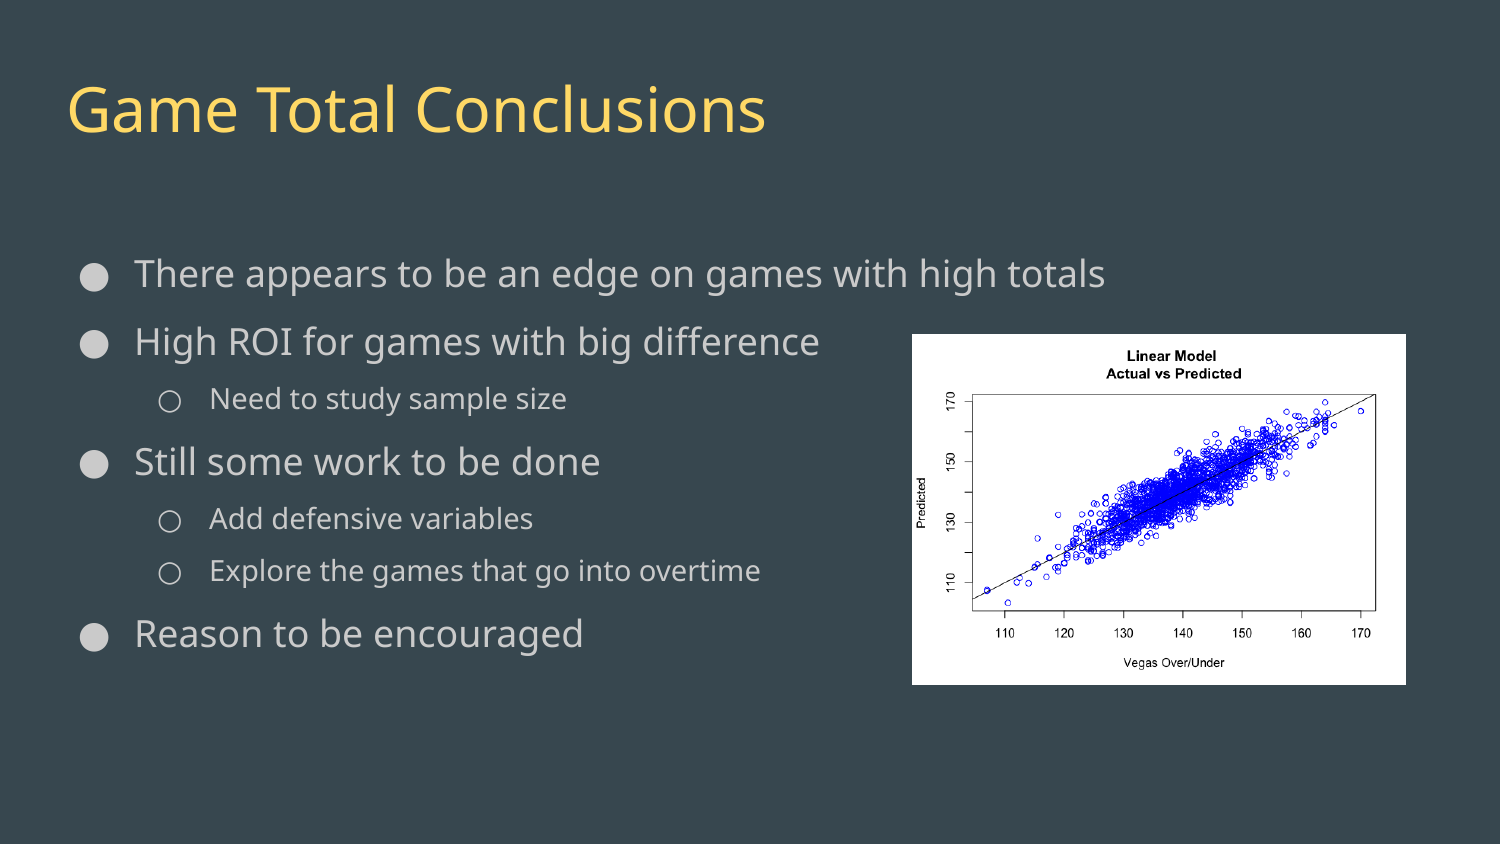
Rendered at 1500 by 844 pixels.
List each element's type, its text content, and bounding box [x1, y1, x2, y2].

picture [911, 333, 1407, 685]
list There appears to be an edge on games with high totals High ROI for games with big difference Need to study sample size Still some work to be done Add defensive variables Explore the games that go into overtime Reason to be encouraged [44, 134, 1442, 695]
title Game Total Conclusions [51, 55, 1449, 150]
